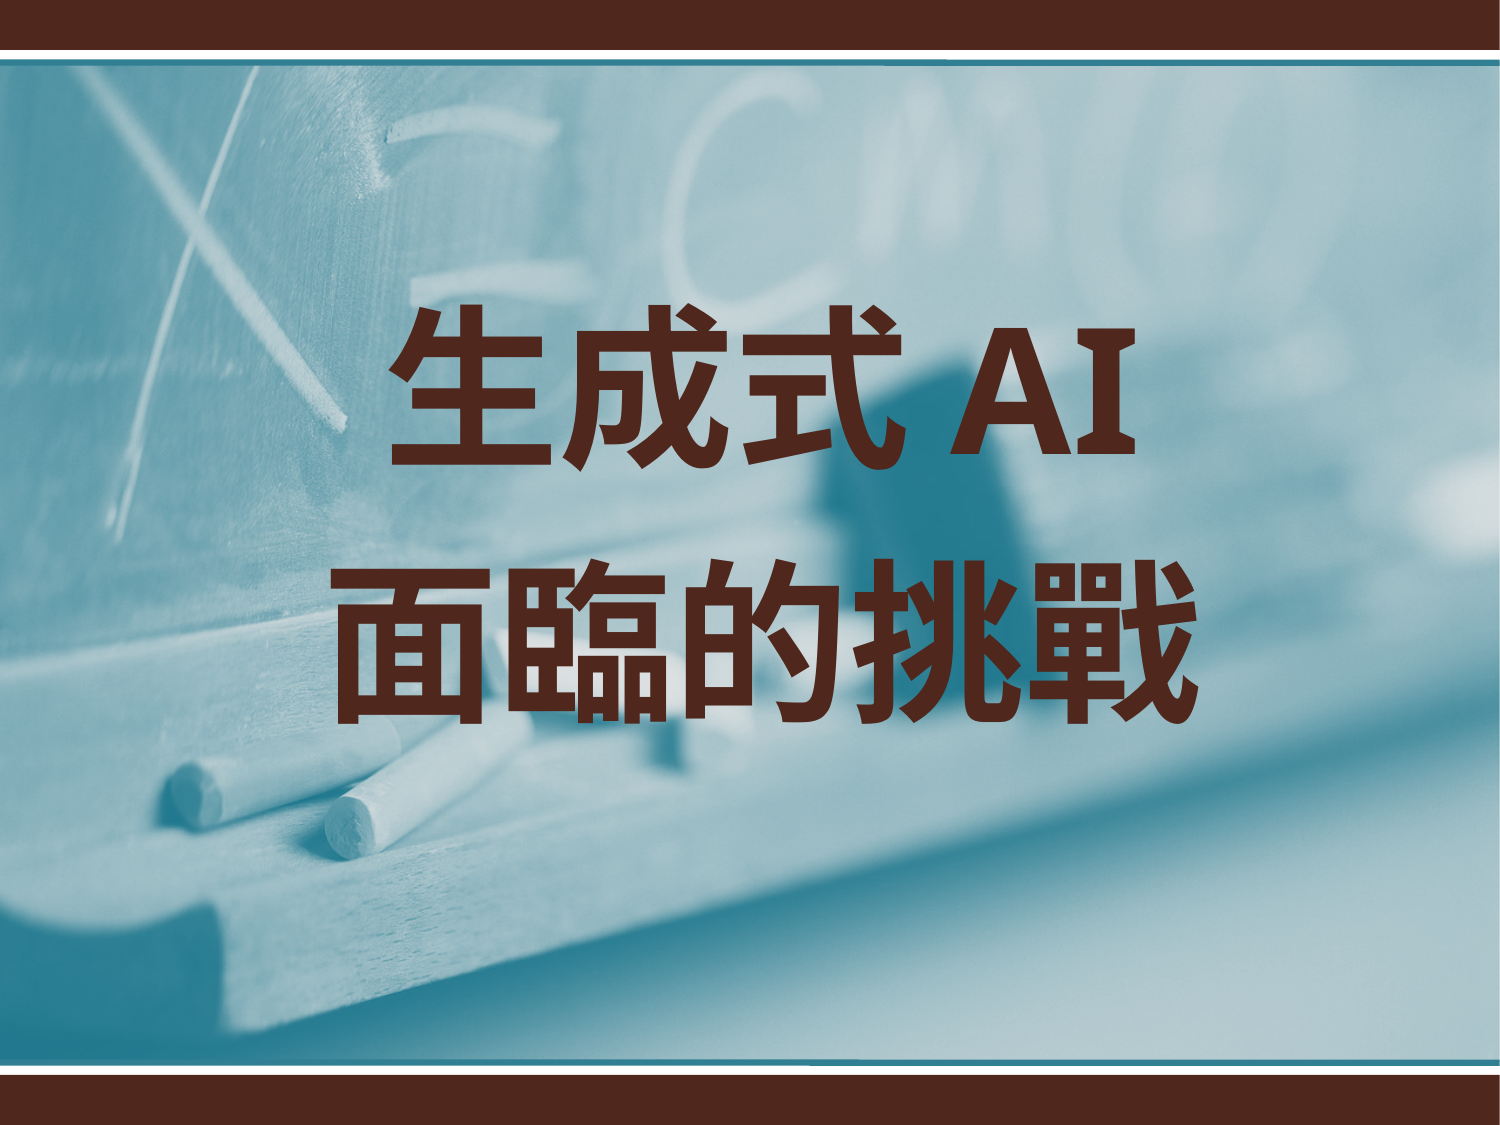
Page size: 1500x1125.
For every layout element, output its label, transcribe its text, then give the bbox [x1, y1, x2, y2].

subtitle 生成式AI 面臨的挑戰 [64, 267, 1459, 752]
